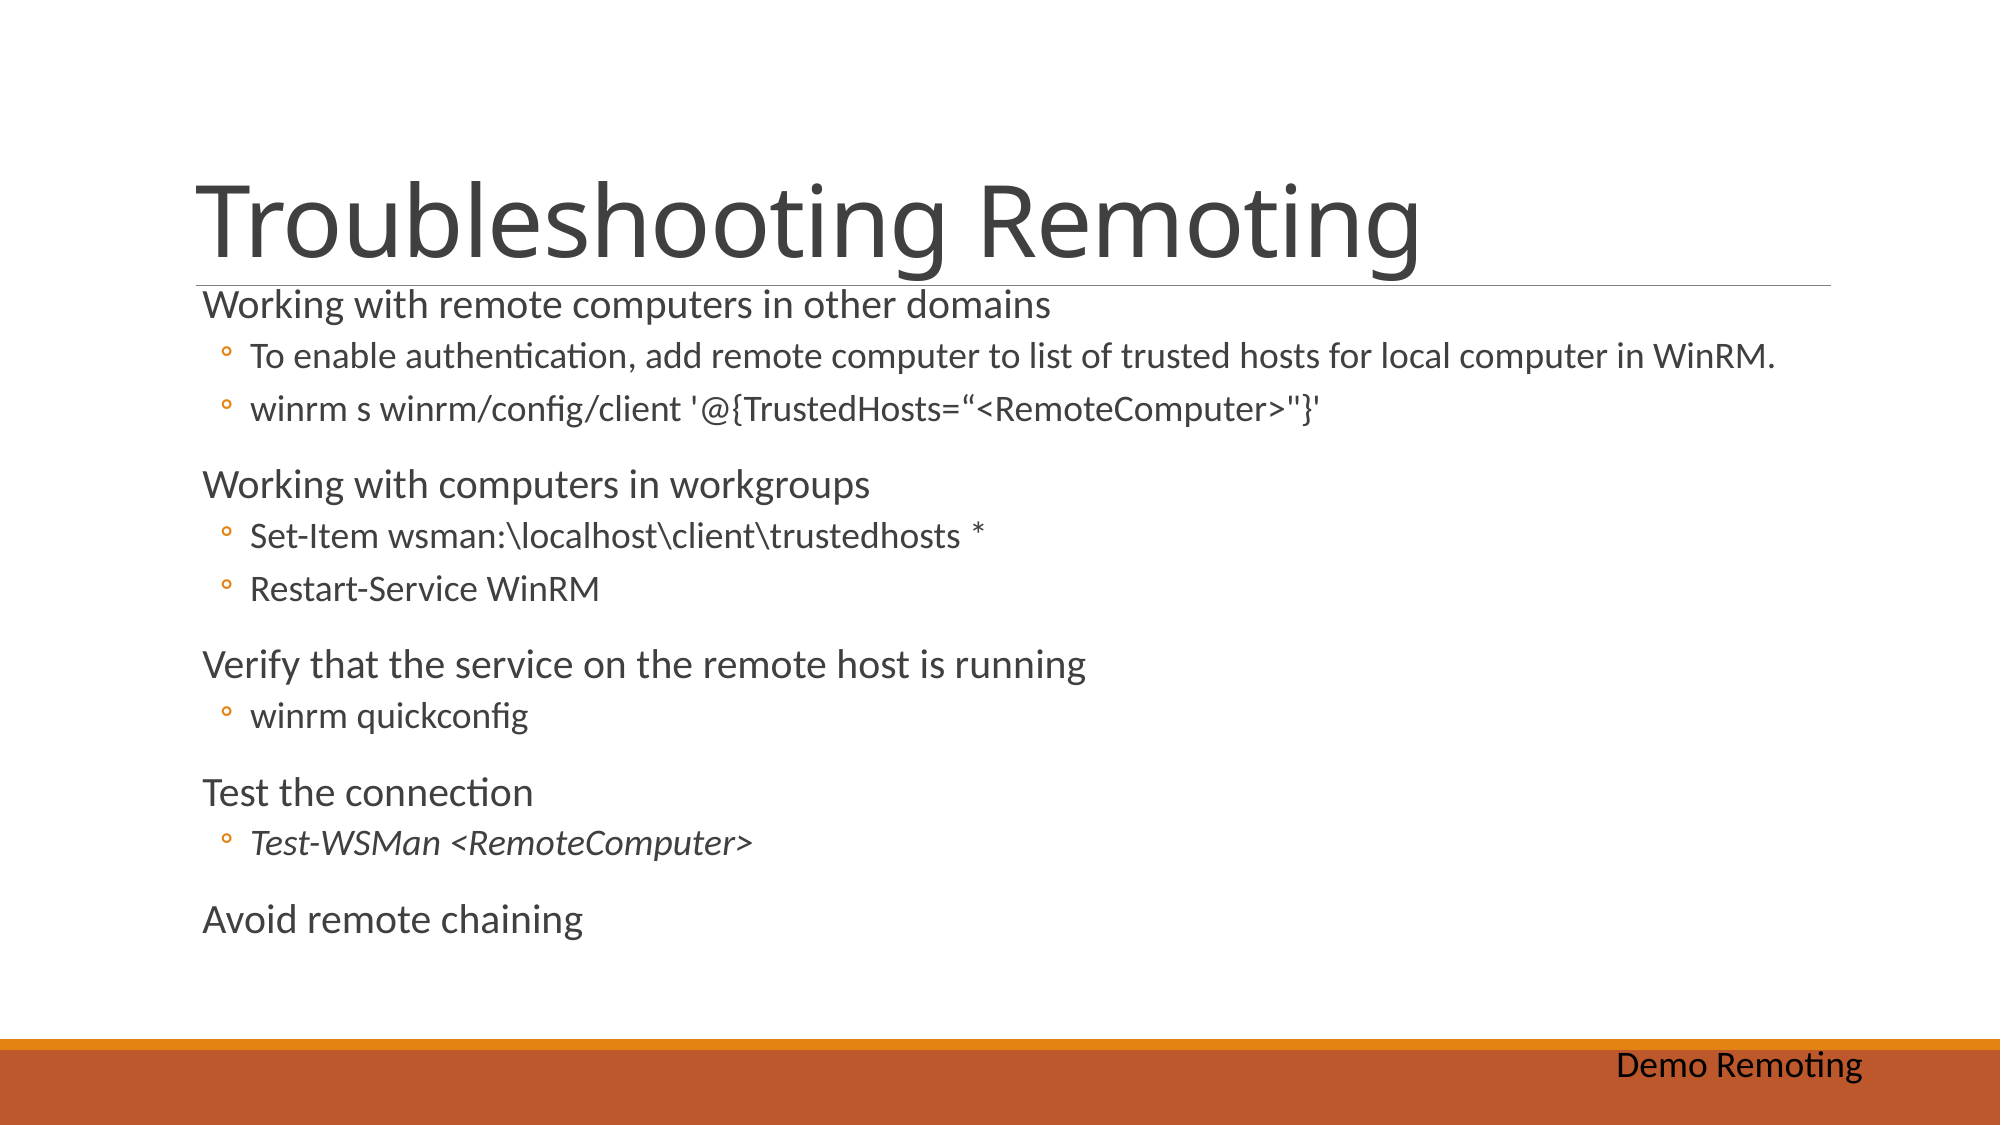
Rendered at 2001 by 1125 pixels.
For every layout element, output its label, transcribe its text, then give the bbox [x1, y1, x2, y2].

list Working with remote computers in other domains To enable authentication, add remote computer to list of trusted hosts for local computer in WinRM. winrm s winrm/config/client '@{TrustedHosts=“<RemoteComputer>"}' Working with computers in workgroups Set-Item wsman:\localhost\client\trustedhosts * Restart-Service WinRM Verify that the service on the remote host is running winrm quickconfig Test the connection Test-WSMan <RemoteComputer> Avoid remote chaining [187, 274, 1813, 1038]
title Troubleshooting Remoting [180, 47, 1830, 285]
text_box Demo Remoting [1601, 1032, 1879, 1093]
